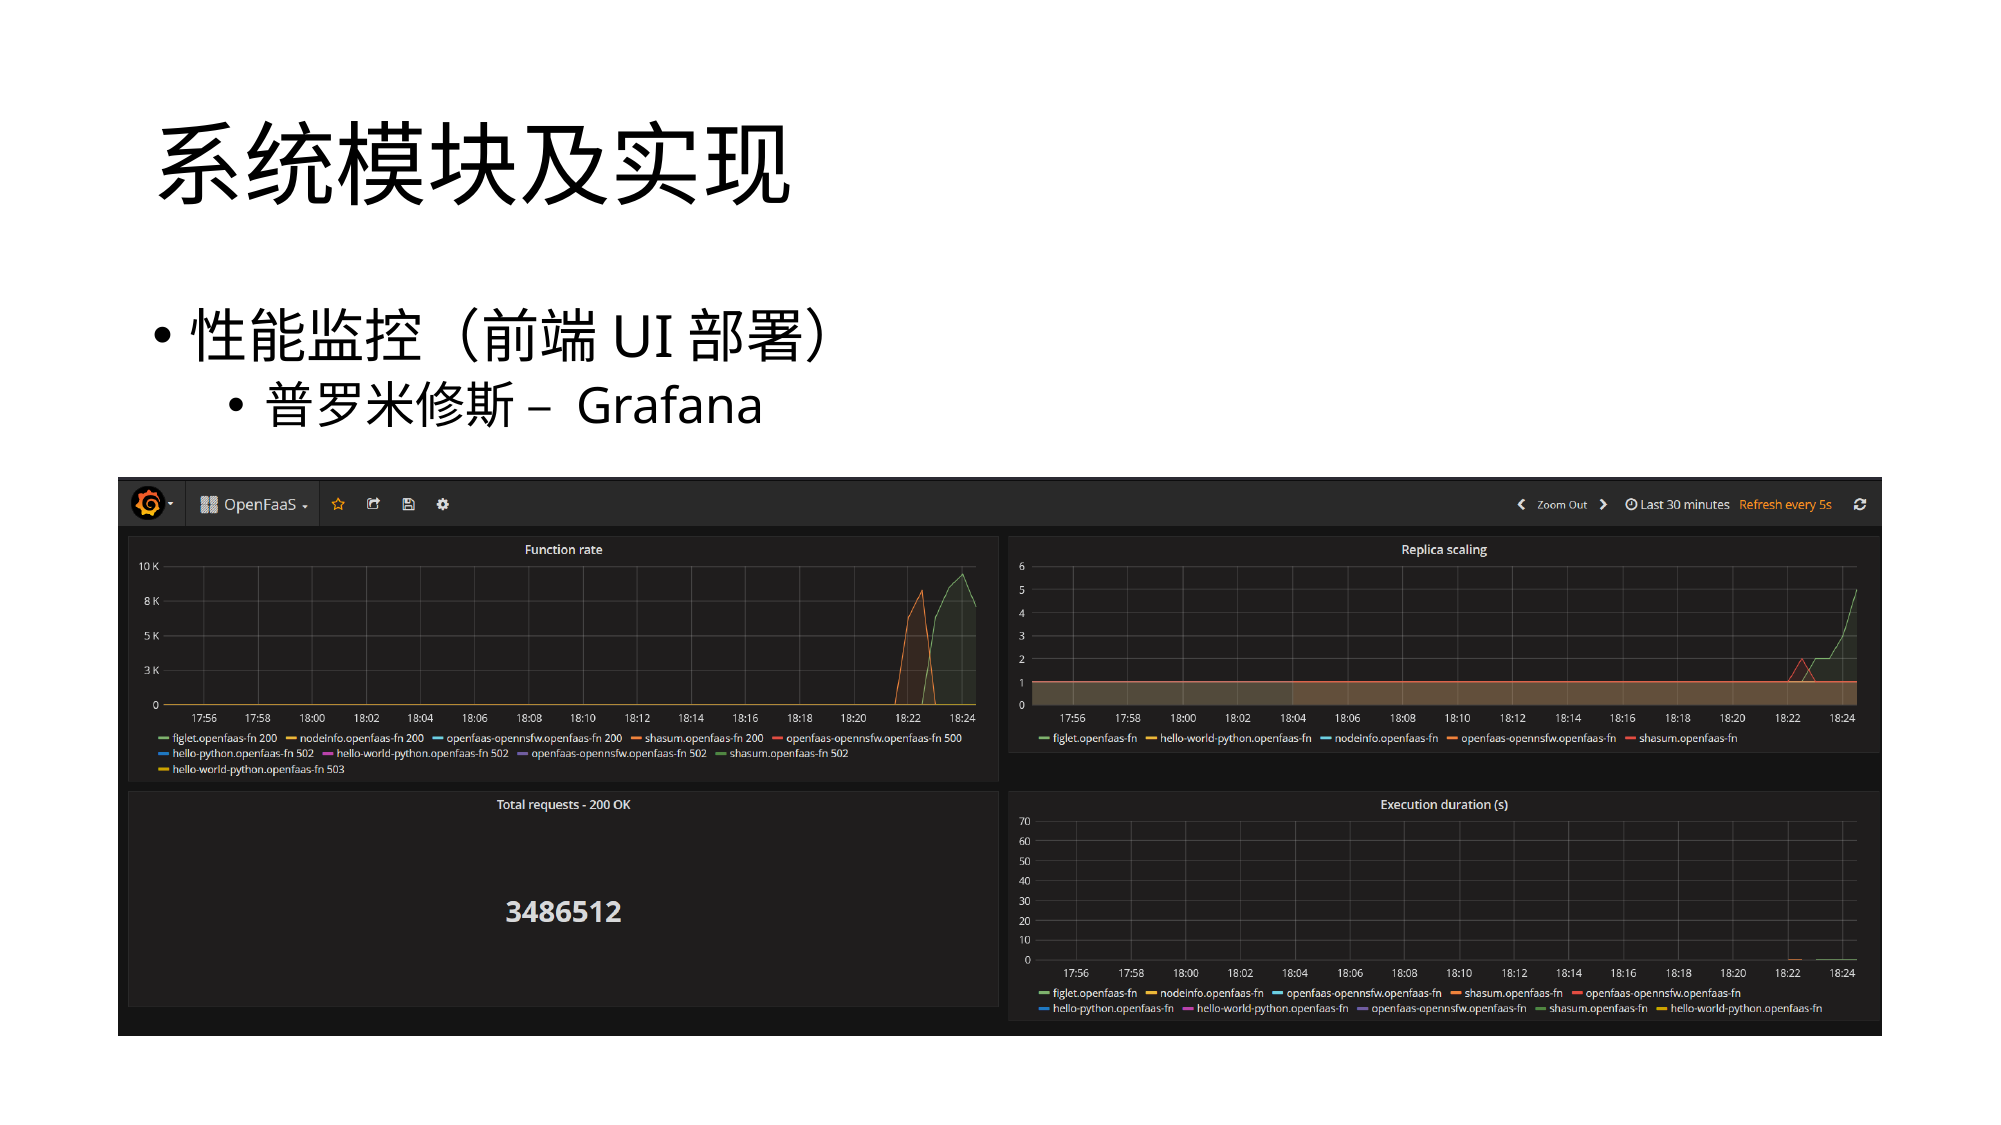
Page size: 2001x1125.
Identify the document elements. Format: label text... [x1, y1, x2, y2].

list 性能监控（前端UI部署） 普罗米修斯 – Grafana [137, 299, 1863, 477]
title 系统模块及实现 [137, 59, 1863, 278]
picture [118, 477, 1882, 1036]
